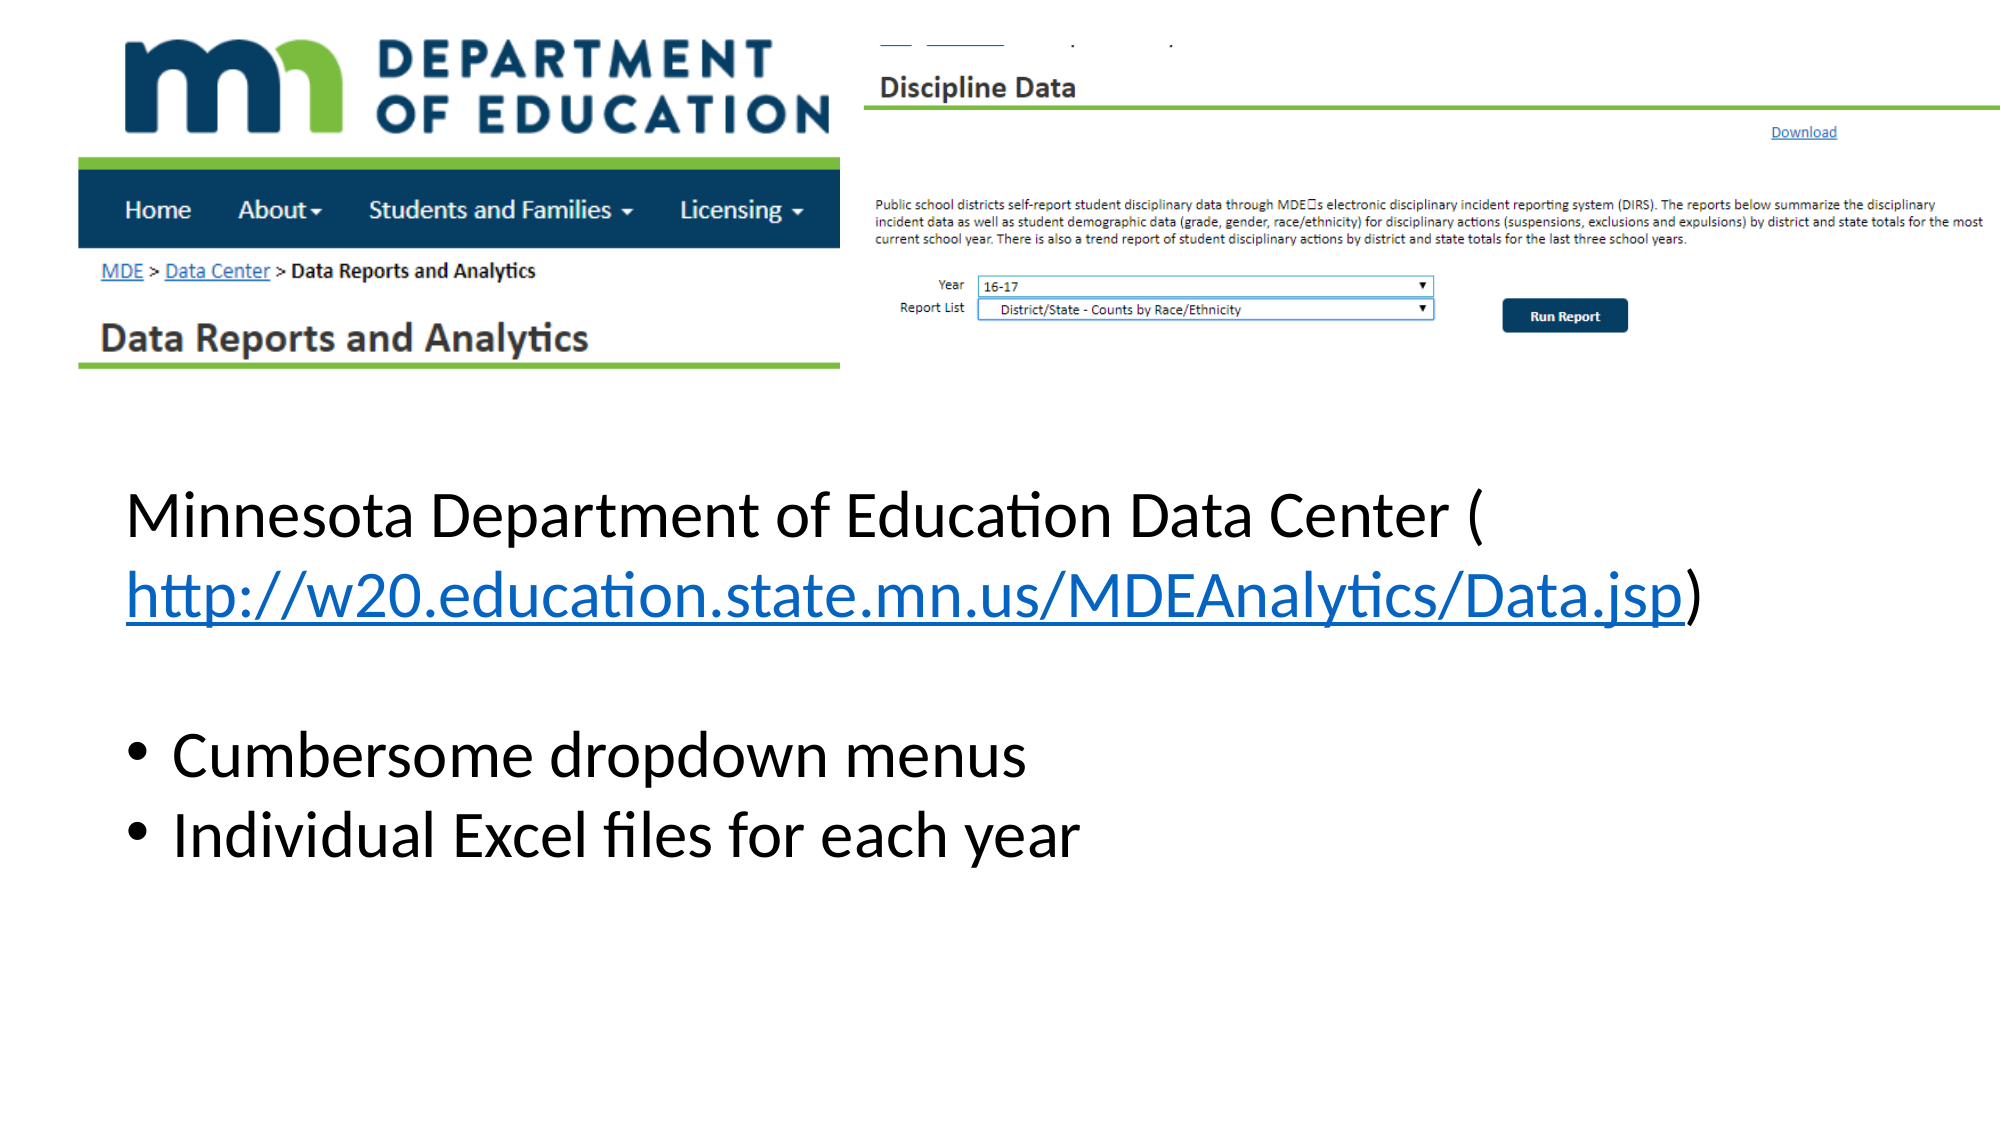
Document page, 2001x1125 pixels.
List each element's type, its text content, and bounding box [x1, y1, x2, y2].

picture [27, 0, 2000, 399]
text_box Minnesota Department of Education Data Center (http://w20.education.state.mn.us/MDEAnalytics/Data.jsp) Cumbersome dropdown menus Individual Excel files for each year [111, 463, 1894, 958]
